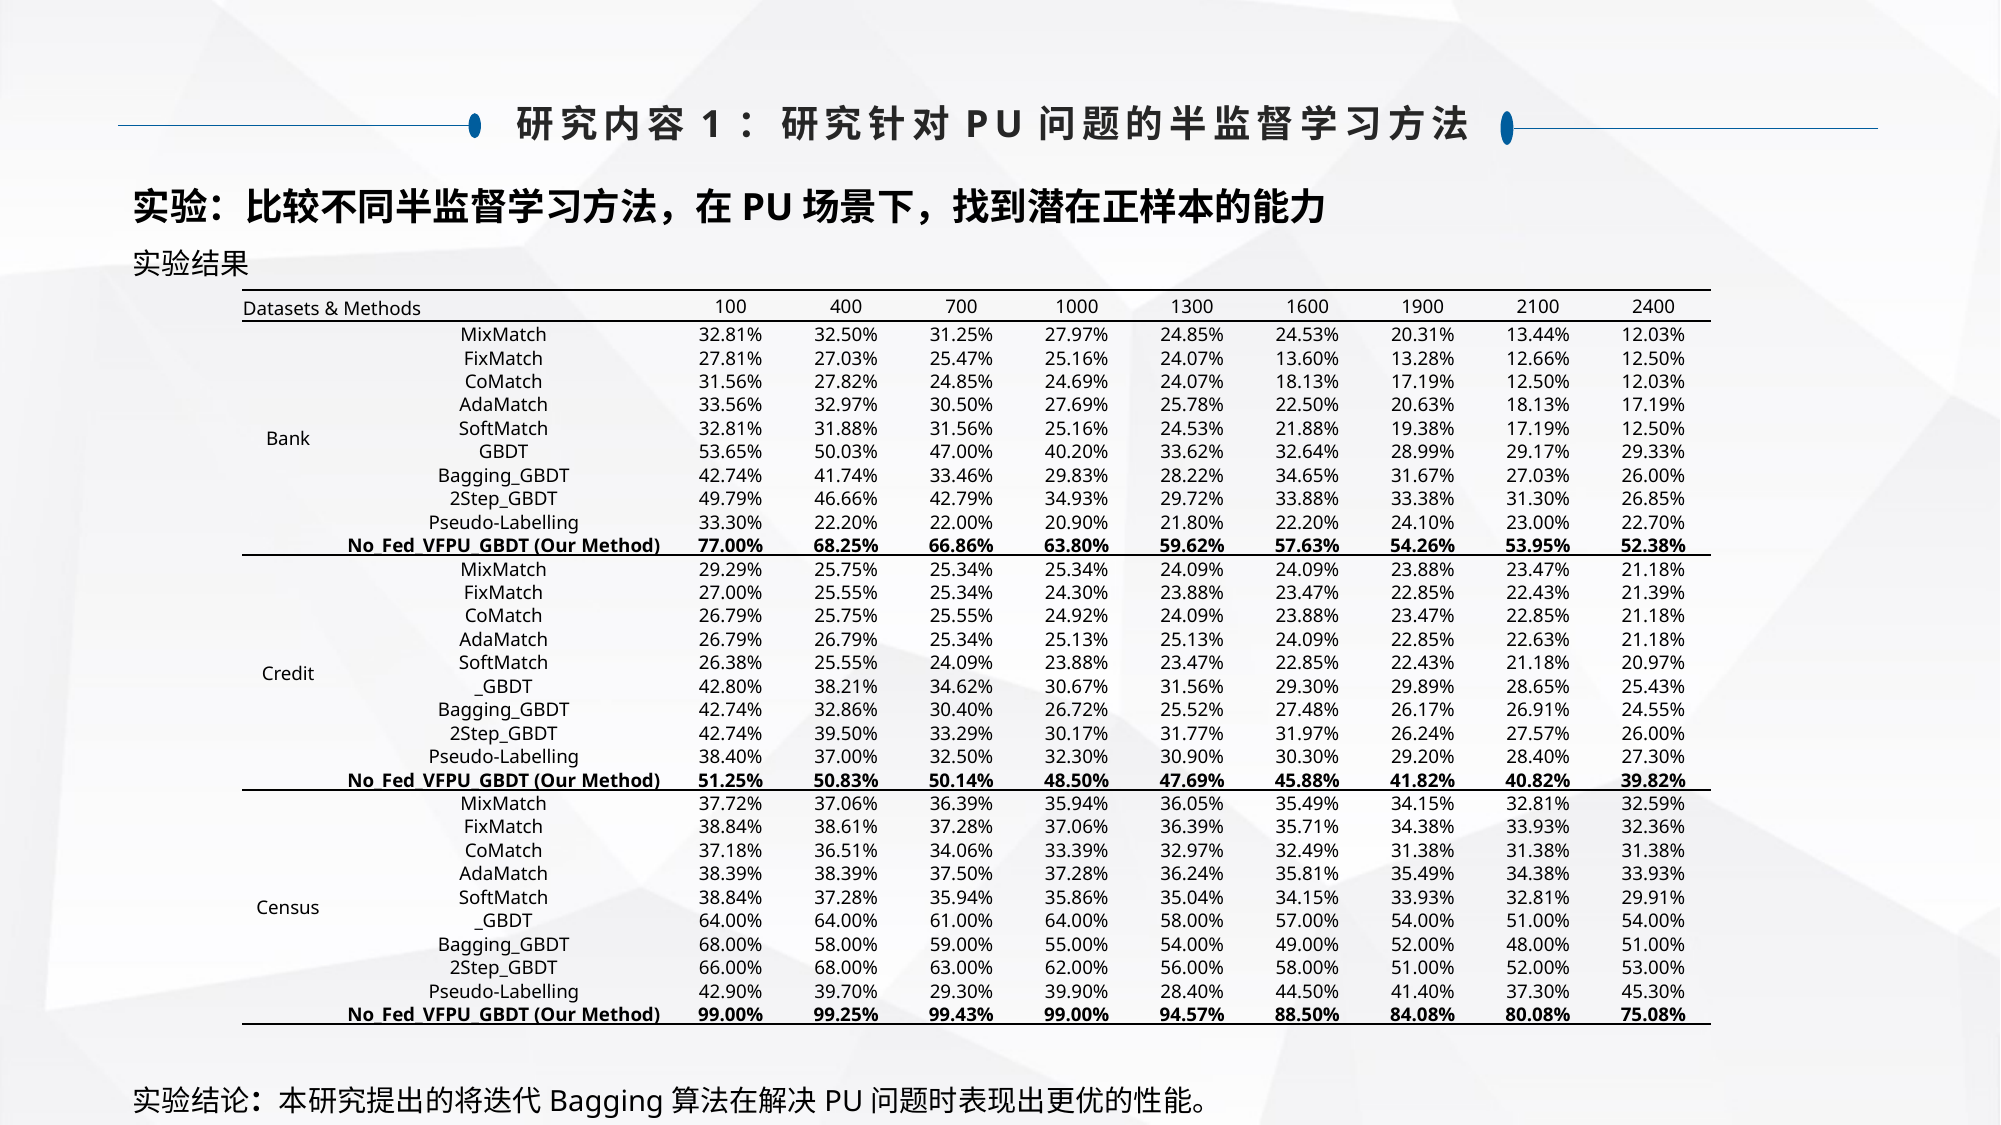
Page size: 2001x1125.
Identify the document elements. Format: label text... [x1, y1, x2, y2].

table_cell 99.00% [1019, 1001, 1134, 1023]
table_cell 12.50% [1480, 368, 1596, 391]
table_cell 23.00% [1480, 508, 1596, 532]
table_cell 34.38% [1365, 813, 1480, 837]
table_cell 22.63% [1480, 626, 1596, 649]
table_cell 35.86% [1019, 883, 1134, 907]
table_cell 37.06% [788, 791, 904, 813]
table_cell 38.61% [788, 813, 904, 837]
table_cell 24.07% [1134, 368, 1250, 391]
table_cell 32.81% [1480, 791, 1596, 813]
table_cell 33.29% [904, 719, 1019, 743]
table_cell 32.81% [673, 322, 788, 344]
table_cell 31.38% [1596, 837, 1711, 860]
table_cell 37.28% [1019, 860, 1134, 883]
table_cell No_Fed_VFPU_GBDT (Our Method) [334, 1001, 673, 1023]
table_cell Pseudo-Labelling [334, 977, 673, 1001]
table_header 400 [788, 291, 904, 320]
table_cell CoMatch [334, 368, 673, 391]
table_cell 64.00% [673, 907, 788, 930]
table_cell 39.90% [1019, 977, 1134, 1001]
table_cell 23.47% [1365, 602, 1480, 626]
table_cell 34.06% [904, 837, 1019, 860]
table_cell 58.00% [1250, 954, 1365, 977]
table_cell 25.34% [1019, 556, 1134, 579]
table_cell 47.69% [1134, 766, 1250, 789]
table_cell 32.97% [788, 391, 904, 415]
table_cell 21.80% [1134, 508, 1250, 532]
table_cell 21.18% [1596, 626, 1711, 649]
table_cell CoMatch [334, 837, 673, 860]
table_cell 38.39% [673, 860, 788, 883]
table_cell 38.21% [788, 672, 904, 696]
table_header 700 [904, 291, 1019, 320]
table_cell 17.19% [1480, 415, 1596, 438]
table_cell 18.13% [1480, 391, 1596, 415]
table_header Datasets & Methods [242, 291, 673, 320]
table_cell _GBDT [334, 672, 673, 696]
table_cell 52.00% [1480, 954, 1596, 977]
table_cell 25.43% [1596, 672, 1711, 696]
table_cell 21.39% [1596, 579, 1711, 602]
table_cell 35.04% [1134, 883, 1250, 907]
table_cell 42.80% [673, 672, 788, 696]
table_cell 36.51% [788, 837, 904, 860]
table_cell 27.00% [673, 579, 788, 602]
table_cell 26.24% [1365, 719, 1480, 743]
table_cell 23.47% [1250, 579, 1365, 602]
table_cell 17.19% [1365, 368, 1480, 391]
table_cell 58.00% [1134, 907, 1250, 930]
table_cell 36.39% [904, 791, 1019, 813]
table_cell 26.91% [1480, 696, 1596, 719]
table_cell 29.29% [673, 556, 788, 579]
table_cell FixMatch [334, 813, 673, 837]
table_cell 68.00% [788, 954, 904, 977]
table_cell MixMatch [334, 556, 673, 579]
table_cell 22.85% [1250, 649, 1365, 672]
table_cell 27.81% [673, 344, 788, 368]
table_cell MixMatch [334, 322, 673, 344]
table_cell 30.17% [1019, 719, 1134, 743]
table_cell 28.22% [1134, 461, 1250, 485]
table_cell 32.50% [904, 743, 1019, 766]
table_cell SoftMatch [334, 415, 673, 438]
table_cell 32.81% [673, 415, 788, 438]
table_cell 25.16% [1019, 415, 1134, 438]
table_cell 37.72% [673, 791, 788, 813]
table_cell Pseudo-Labelling [334, 508, 673, 532]
table_cell 42.79% [904, 485, 1019, 508]
table_cell 33.88% [1250, 485, 1365, 508]
table_cell 37.00% [788, 743, 904, 766]
table_header 1000 [1019, 291, 1134, 320]
table_cell FixMatch [334, 579, 673, 602]
table_cell 52.00% [1365, 930, 1480, 954]
table_cell 51.00% [1596, 930, 1711, 954]
table_cell 51.25% [673, 766, 788, 789]
text_box 实验：比较不同半监督学习方法，在PU场景下，找到潜在正样本的能力 实验结果 [117, 153, 1562, 288]
table_cell 51.00% [1480, 907, 1596, 930]
table_cell 33.30% [673, 508, 788, 532]
table_cell 35.49% [1365, 860, 1480, 883]
table_cell 36.39% [1134, 813, 1250, 837]
table_cell 50.14% [904, 766, 1019, 789]
table_cell 32.64% [1250, 438, 1365, 461]
table_cell 32.50% [788, 322, 904, 344]
table_cell 33.93% [1480, 813, 1596, 837]
table_cell 22.85% [1365, 579, 1480, 602]
table_cell 2Step_GBDT [334, 719, 673, 743]
table_cell 27.69% [1019, 391, 1134, 415]
picture [0, 0, 2000, 1125]
table_cell 26.17% [1365, 696, 1480, 719]
table_cell 27.30% [1596, 743, 1711, 766]
table_cell 20.90% [1019, 508, 1134, 532]
table_cell 30.90% [1134, 743, 1250, 766]
table_cell 31.56% [673, 368, 788, 391]
table_cell AdaMatch [334, 860, 673, 883]
table_cell 24.53% [1134, 415, 1250, 438]
table_cell 31.38% [1480, 837, 1596, 860]
table_cell 84.08% [1365, 1001, 1480, 1023]
table_cell 22.70% [1596, 508, 1711, 532]
table_cell 28.99% [1365, 438, 1480, 461]
table_cell 41.74% [788, 461, 904, 485]
table_cell 29.83% [1019, 461, 1134, 485]
table_cell 24.09% [1134, 556, 1250, 579]
table_cell 28.65% [1480, 672, 1596, 696]
table_cell 52.38% [1596, 532, 1711, 554]
table_cell 31.38% [1365, 837, 1480, 860]
table_cell 30.30% [1250, 743, 1365, 766]
table_cell 20.63% [1365, 391, 1480, 415]
table_cell 45.30% [1596, 977, 1711, 1001]
table_cell 49.79% [673, 485, 788, 508]
table_cell 31.56% [904, 415, 1019, 438]
table_cell 88.50% [1250, 1001, 1365, 1023]
table_cell 32.30% [1019, 743, 1134, 766]
table_cell 40.20% [1019, 438, 1134, 461]
table_cell 21.88% [1250, 415, 1365, 438]
table_cell 29.20% [1365, 743, 1480, 766]
table_cell 53.95% [1480, 532, 1596, 554]
table_cell 63.80% [1019, 532, 1134, 554]
table_cell 2Step_GBDT [334, 954, 673, 977]
table_cell 24.09% [904, 649, 1019, 672]
table_cell 99.25% [788, 1001, 904, 1023]
table_header 1600 [1250, 291, 1365, 320]
table_cell 57.63% [1250, 532, 1365, 554]
table_cell 18.13% [1250, 368, 1365, 391]
table_cell 25.16% [1019, 344, 1134, 368]
table_cell 25.75% [788, 602, 904, 626]
table_cell 47.00% [904, 438, 1019, 461]
table_cell Bank [242, 322, 334, 554]
table_cell 26.79% [673, 602, 788, 626]
table_cell 32.36% [1596, 813, 1711, 837]
table_cell 33.93% [1596, 860, 1711, 883]
table_cell 31.97% [1250, 719, 1365, 743]
table_cell 53.65% [673, 438, 788, 461]
table_cell 20.97% [1596, 649, 1711, 672]
table_cell Pseudo-Labelling [334, 743, 673, 766]
table_cell No_Fed_VFPU_GBDT (Our Method) [334, 532, 673, 554]
table_cell 94.57% [1134, 1001, 1250, 1023]
table_cell 34.62% [904, 672, 1019, 696]
table_cell Credit [242, 556, 334, 789]
table_cell 54.00% [1596, 907, 1711, 930]
table_cell 29.30% [904, 977, 1019, 1001]
table_cell 28.40% [1480, 743, 1596, 766]
table_cell 68.00% [673, 930, 788, 954]
table_cell 39.82% [1596, 766, 1711, 789]
table_cell 13.60% [1250, 344, 1365, 368]
table_cell 38.39% [788, 860, 904, 883]
table_cell 28.40% [1134, 977, 1250, 1001]
table_cell 34.65% [1250, 461, 1365, 485]
table_cell 22.85% [1480, 602, 1596, 626]
table_cell 23.88% [1250, 602, 1365, 626]
table_cell 31.77% [1134, 719, 1250, 743]
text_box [1500, 111, 1879, 145]
table_cell 99.00% [673, 1001, 788, 1023]
table_cell 26.79% [788, 626, 904, 649]
table_cell 48.50% [1019, 766, 1134, 789]
table_cell 54.00% [1134, 930, 1250, 954]
table_cell 24.09% [1134, 602, 1250, 626]
table_cell 25.55% [904, 602, 1019, 626]
table_cell 42.74% [673, 461, 788, 485]
table_cell 12.03% [1596, 368, 1711, 391]
table_cell 36.24% [1134, 860, 1250, 883]
table_cell 62.00% [1019, 954, 1134, 977]
table_cell 22.50% [1250, 391, 1365, 415]
table_cell 24.30% [1019, 579, 1134, 602]
table_cell 34.93% [1019, 485, 1134, 508]
table_cell _GBDT [334, 907, 673, 930]
table_cell 61.00% [904, 907, 1019, 930]
table_cell 34.15% [1365, 791, 1480, 813]
table_cell 32.81% [1480, 883, 1596, 907]
table_cell 30.40% [904, 696, 1019, 719]
table_cell 32.86% [788, 696, 904, 719]
table_cell 25.78% [1134, 391, 1250, 415]
table_cell 31.56% [1134, 672, 1250, 696]
table_cell 34.15% [1250, 883, 1365, 907]
table_cell 22.85% [1365, 626, 1480, 649]
table_cell 24.55% [1596, 696, 1711, 719]
table_cell 57.00% [1250, 907, 1365, 930]
table_cell 12.50% [1596, 415, 1711, 438]
table_cell 24.09% [1250, 626, 1365, 649]
table_cell 33.39% [1019, 837, 1134, 860]
table_cell 29.17% [1480, 438, 1596, 461]
table_cell 27.82% [788, 368, 904, 391]
table_cell 77.00% [673, 532, 788, 554]
table_cell 26.72% [1019, 696, 1134, 719]
table_cell 32.97% [1134, 837, 1250, 860]
table_cell 25.13% [1134, 626, 1250, 649]
table_header 1900 [1365, 291, 1480, 320]
table_cell 33.62% [1134, 438, 1250, 461]
table_cell 99.43% [904, 1001, 1019, 1023]
table_cell 37.30% [1480, 977, 1596, 1001]
table_cell 37.18% [673, 837, 788, 860]
table_cell 17.19% [1596, 391, 1711, 415]
table_cell 38.84% [673, 813, 788, 837]
table_cell 12.03% [1596, 322, 1711, 344]
table_cell 48.00% [1480, 930, 1596, 954]
table_cell 25.34% [904, 556, 1019, 579]
table_cell SoftMatch [334, 649, 673, 672]
table_cell 53.00% [1596, 954, 1711, 977]
table_cell 25.75% [788, 556, 904, 579]
table_cell 54.00% [1365, 907, 1480, 930]
table_cell 33.46% [904, 461, 1019, 485]
table_cell Bagging_GBDT [334, 930, 673, 954]
table_cell 46.66% [788, 485, 904, 508]
table_cell 27.48% [1250, 696, 1365, 719]
table_cell 29.91% [1596, 883, 1711, 907]
table_cell 23.88% [1134, 579, 1250, 602]
table_header 100 [673, 291, 788, 320]
table_cell 25.34% [904, 626, 1019, 649]
table_cell 32.59% [1596, 791, 1711, 813]
table_cell 25.55% [788, 649, 904, 672]
table_cell 66.86% [904, 532, 1019, 554]
table_cell 27.57% [1480, 719, 1596, 743]
table_cell 22.43% [1365, 649, 1480, 672]
table_cell 51.00% [1365, 954, 1480, 977]
table_header 1300 [1134, 291, 1250, 320]
table_header 2100 [1480, 291, 1596, 320]
table_cell 24.53% [1250, 322, 1365, 344]
table_cell 2Step_GBDT [334, 485, 673, 508]
table_cell AdaMatch [334, 626, 673, 649]
table_cell 31.88% [788, 415, 904, 438]
table_cell 24.85% [904, 368, 1019, 391]
table_cell 37.28% [904, 813, 1019, 837]
table_cell 27.03% [788, 344, 904, 368]
table_cell 20.31% [1365, 322, 1480, 344]
table_cell 12.66% [1480, 344, 1596, 368]
table_cell 42.90% [673, 977, 788, 1001]
text_box 研究内容1：研究针对PU问题的半监督学习方法 [501, 92, 1485, 153]
table_cell 13.28% [1365, 344, 1480, 368]
table_cell 39.50% [788, 719, 904, 743]
table_cell 35.81% [1250, 860, 1365, 883]
table_cell 24.92% [1019, 602, 1134, 626]
table_cell 41.40% [1365, 977, 1480, 1001]
table_cell 54.26% [1365, 532, 1480, 554]
table_cell 30.50% [904, 391, 1019, 415]
table_cell 19.38% [1365, 415, 1480, 438]
table_header 2400 [1596, 291, 1711, 320]
table_cell Census [242, 791, 334, 1023]
table_cell SoftMatch [334, 883, 673, 907]
table_cell 38.84% [673, 883, 788, 907]
table_cell 12.50% [1596, 344, 1711, 368]
table_cell 33.93% [1365, 883, 1480, 907]
table_cell MixMatch [334, 791, 673, 813]
table_cell 42.74% [673, 719, 788, 743]
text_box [117, 113, 481, 139]
table_cell 49.00% [1250, 930, 1365, 954]
table_cell 36.05% [1134, 791, 1250, 813]
table_cell 44.50% [1250, 977, 1365, 1001]
table_cell 63.00% [904, 954, 1019, 977]
table_cell 27.97% [1019, 322, 1134, 344]
table_cell 35.71% [1250, 813, 1365, 837]
table_cell 22.43% [1480, 579, 1596, 602]
table_cell 33.38% [1365, 485, 1480, 508]
table_cell 23.47% [1134, 649, 1250, 672]
table_cell 21.18% [1596, 602, 1711, 626]
table_cell 68.25% [788, 532, 904, 554]
table_cell 31.30% [1480, 485, 1596, 508]
table_cell 59.62% [1134, 532, 1250, 554]
table_cell 21.18% [1596, 556, 1711, 579]
table_cell 35.49% [1250, 791, 1365, 813]
table_cell 26.79% [673, 626, 788, 649]
table_cell 41.82% [1365, 766, 1480, 789]
table_cell 24.09% [1250, 556, 1365, 579]
table_cell 25.47% [904, 344, 1019, 368]
table_cell 59.00% [904, 930, 1019, 954]
table_cell 13.44% [1480, 322, 1596, 344]
table_cell 24.07% [1134, 344, 1250, 368]
table_cell 37.06% [1019, 813, 1134, 837]
table_cell 58.00% [788, 930, 904, 954]
table_cell 24.10% [1365, 508, 1480, 532]
table_cell 40.82% [1480, 766, 1596, 789]
table_cell 22.00% [904, 508, 1019, 532]
table_cell 50.83% [788, 766, 904, 789]
table_cell 26.00% [1596, 461, 1711, 485]
table_cell 29.30% [1250, 672, 1365, 696]
table_cell 35.94% [1019, 791, 1134, 813]
table_cell 25.34% [904, 579, 1019, 602]
table_cell 55.00% [1019, 930, 1134, 954]
table_cell 42.74% [673, 696, 788, 719]
table_cell 25.13% [1019, 626, 1134, 649]
table_cell 50.03% [788, 438, 904, 461]
table_cell FixMatch [334, 344, 673, 368]
table_cell CoMatch [334, 602, 673, 626]
table_cell 22.20% [788, 508, 904, 532]
table_cell 22.20% [1250, 508, 1365, 532]
text_box 实验结论：本研究提出的将迭代Bagging算法在解决PU问题时表现出更优的性能。 [117, 1057, 1646, 1125]
table_cell 34.38% [1480, 860, 1596, 883]
table_cell 23.88% [1365, 556, 1480, 579]
table_cell No_Fed_VFPU_GBDT (Our Method) [334, 766, 673, 789]
table_cell 32.49% [1250, 837, 1365, 860]
table_cell Bagging_GBDT [334, 461, 673, 485]
table_cell 30.67% [1019, 672, 1134, 696]
table_cell AdaMatch [334, 391, 673, 415]
table_cell 24.69% [1019, 368, 1134, 391]
table_cell 66.00% [673, 954, 788, 977]
table_cell 26.38% [673, 649, 788, 672]
table_cell 24.85% [1134, 322, 1250, 344]
table_cell 37.28% [788, 883, 904, 907]
table_cell 64.00% [1019, 907, 1134, 930]
table_cell 35.94% [904, 883, 1019, 907]
table_cell 25.55% [788, 579, 904, 602]
table_cell 45.88% [1250, 766, 1365, 789]
table_cell 64.00% [788, 907, 904, 930]
table_cell 31.67% [1365, 461, 1480, 485]
table_cell 31.25% [904, 322, 1019, 344]
table_cell Bagging_GBDT [334, 696, 673, 719]
table_cell 33.56% [673, 391, 788, 415]
table_cell GBDT [334, 438, 673, 461]
table_cell 23.47% [1480, 556, 1596, 579]
table_cell 75.08% [1596, 1001, 1711, 1023]
table_cell 26.00% [1596, 719, 1711, 743]
table_cell 21.18% [1480, 649, 1596, 672]
table_cell 56.00% [1134, 954, 1250, 977]
table_cell 39.70% [788, 977, 904, 1001]
table_cell 80.08% [1480, 1001, 1596, 1023]
table_cell 37.50% [904, 860, 1019, 883]
table_cell 38.40% [673, 743, 788, 766]
table_cell 29.72% [1134, 485, 1250, 508]
table_cell 29.89% [1365, 672, 1480, 696]
table_cell 29.33% [1596, 438, 1711, 461]
table_cell 25.52% [1134, 696, 1250, 719]
table_cell 27.03% [1480, 461, 1596, 485]
table_cell 26.85% [1596, 485, 1711, 508]
table_cell 23.88% [1019, 649, 1134, 672]
